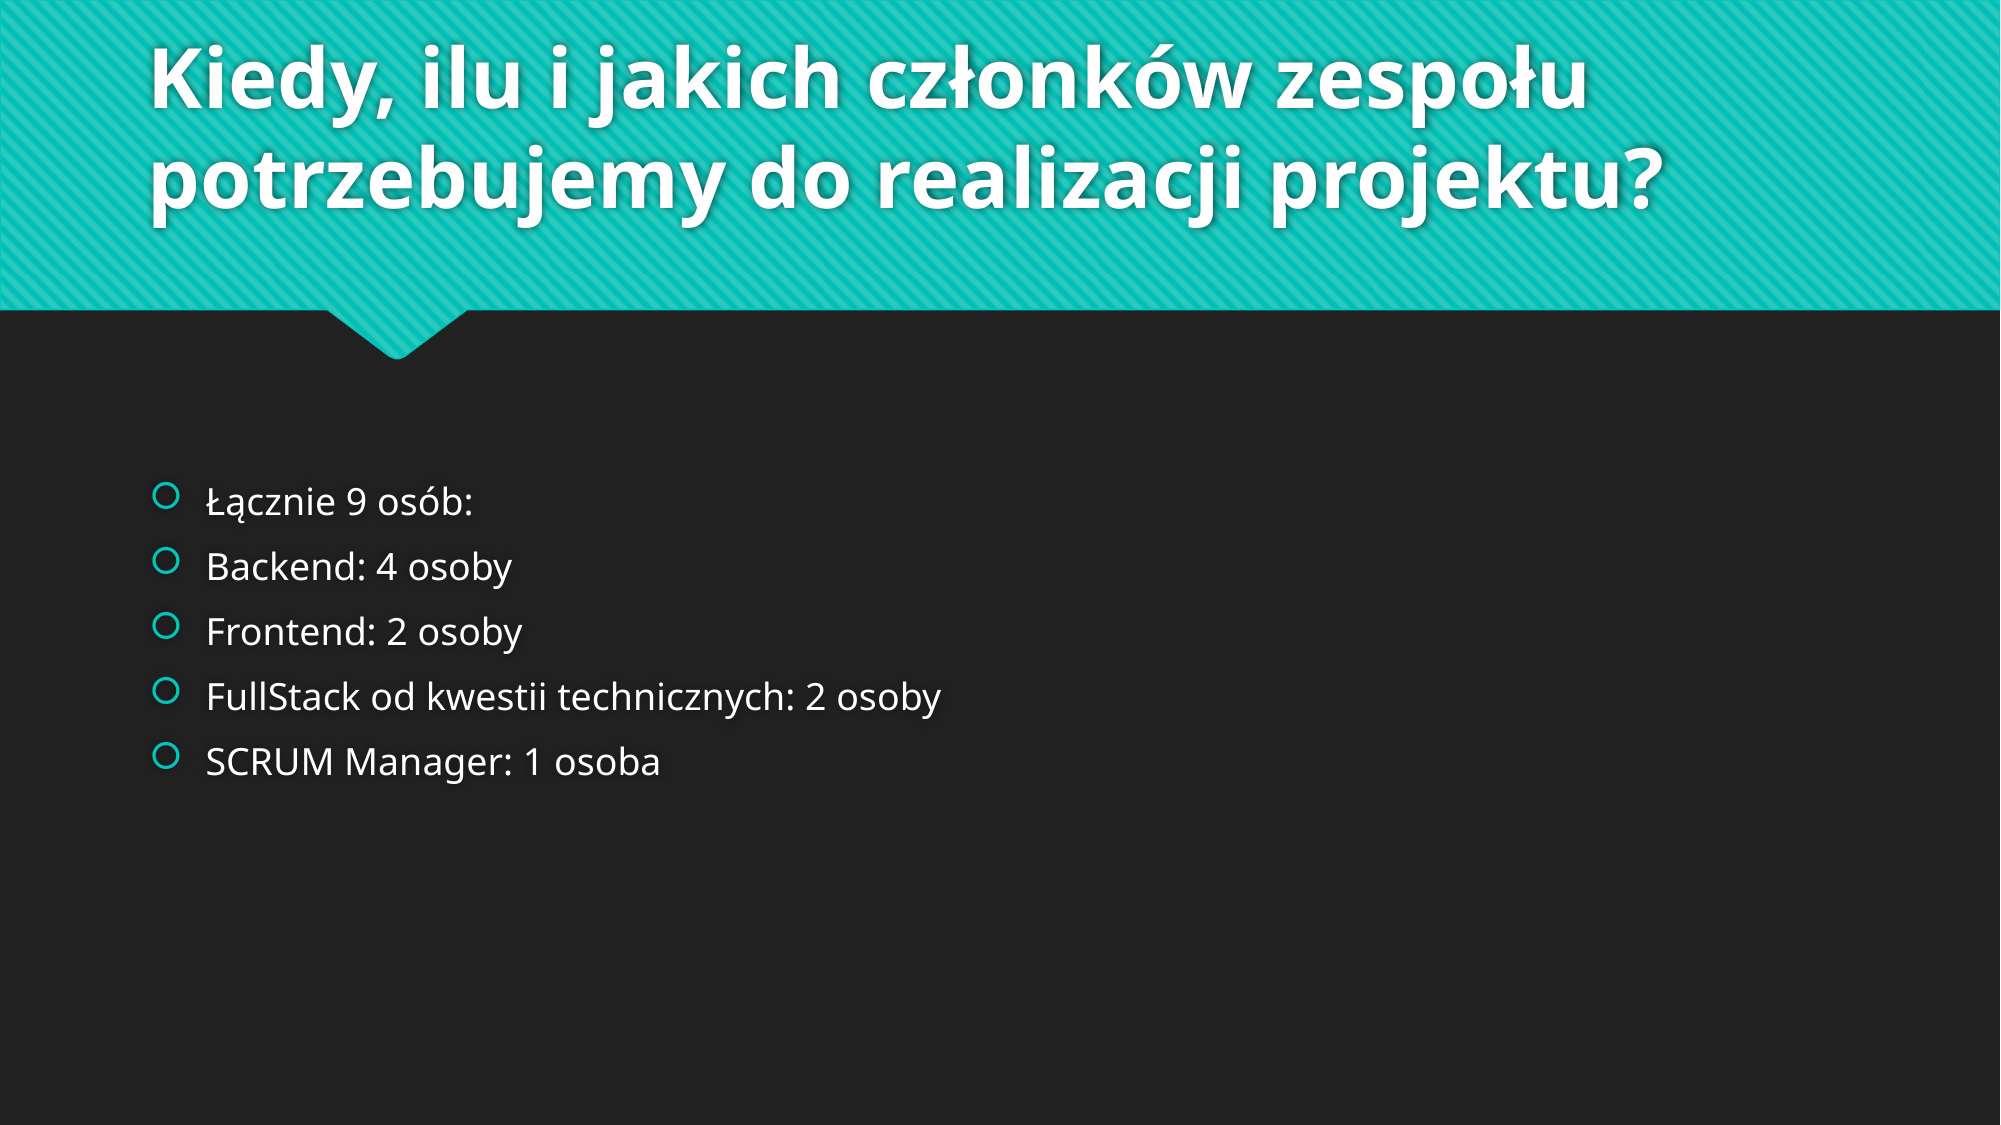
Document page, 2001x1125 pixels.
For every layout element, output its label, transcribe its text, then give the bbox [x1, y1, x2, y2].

list Łącznie 9 osób: Backend: 4 osoby Frontend: 2 osoby FullStack od kwestii technicznych: 2 osoby SCRUM Manager: 1 osoba [134, 364, 1866, 962]
title Kiedy, ilu i jakich członków zespołu potrzebujemy do realizacji projektu? [132, 73, 1868, 233]
